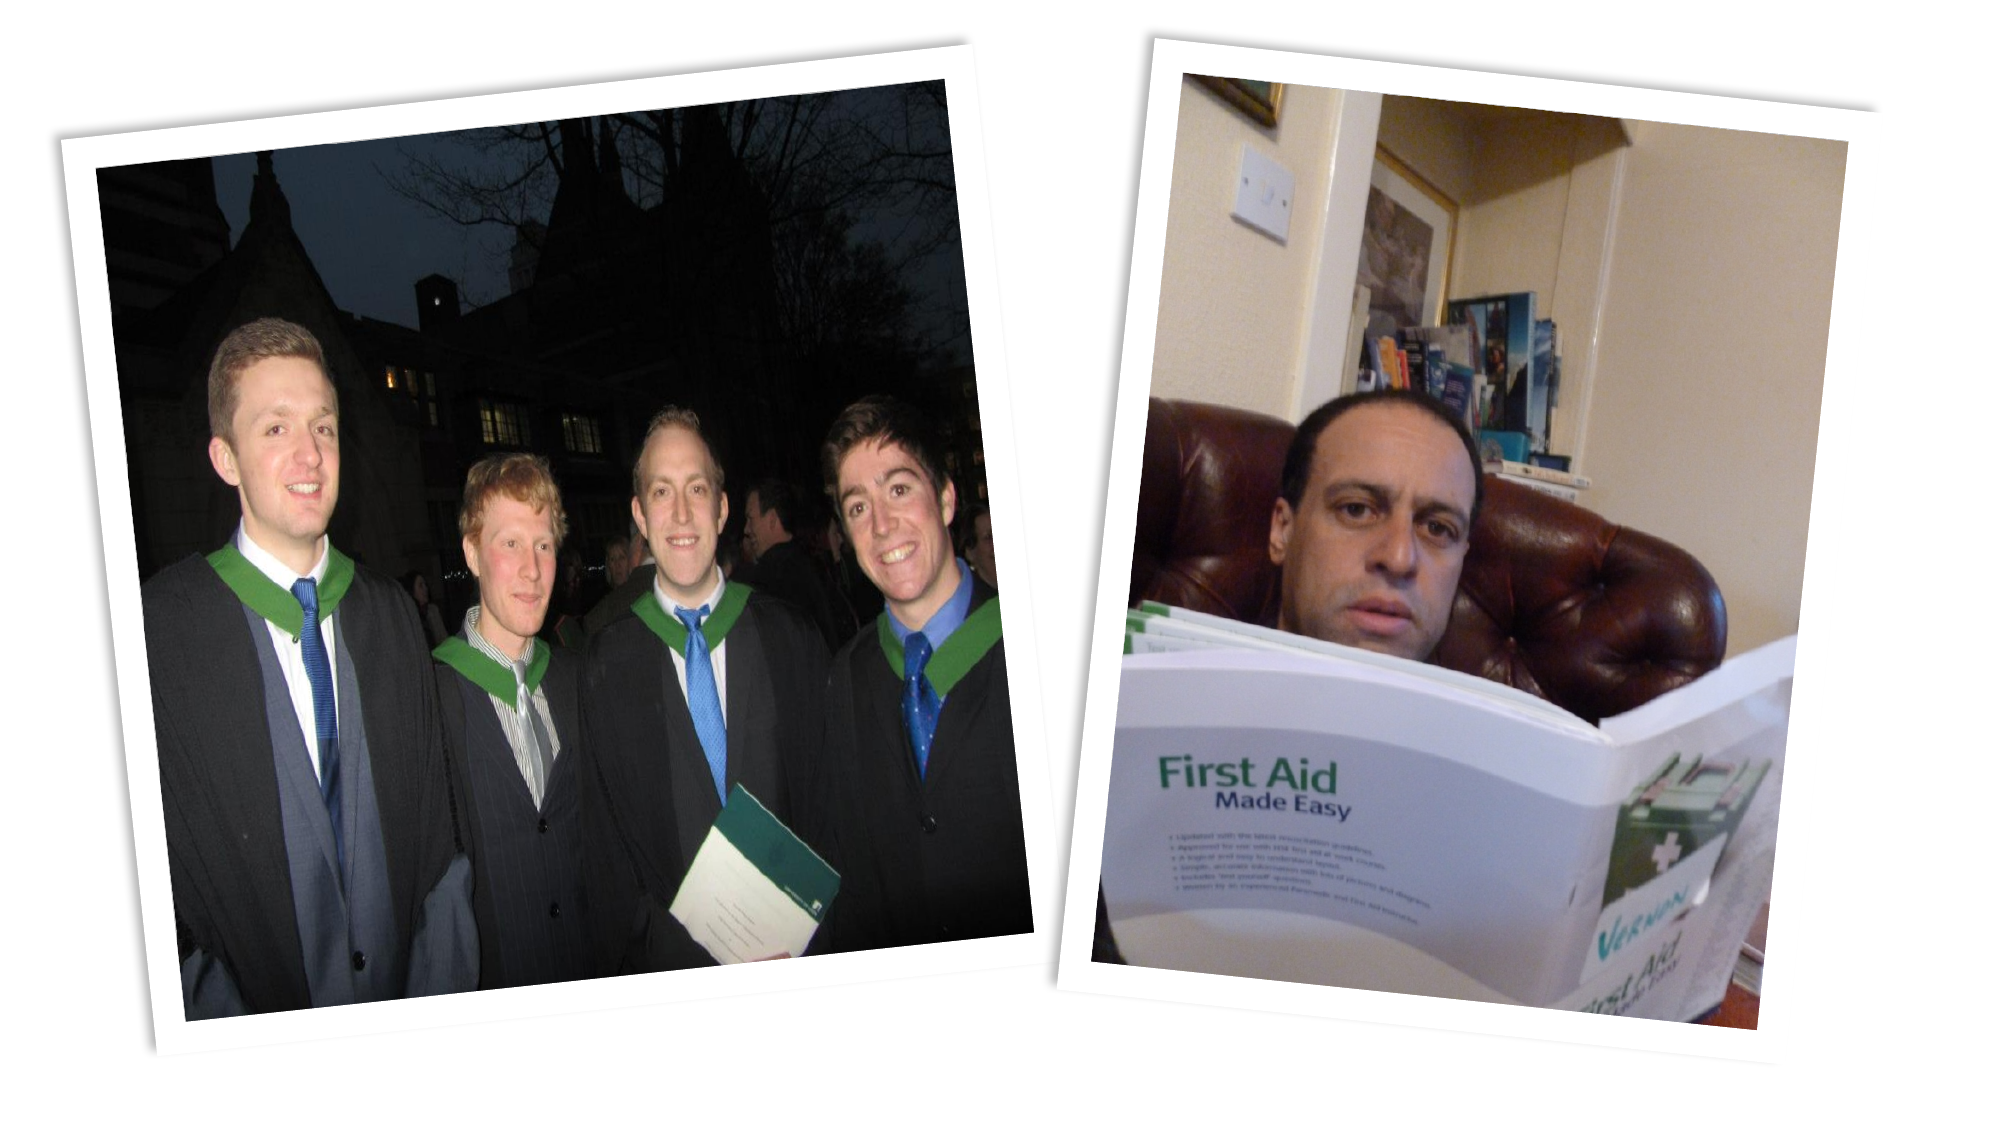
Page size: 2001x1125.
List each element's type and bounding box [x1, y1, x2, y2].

picture [96, 80, 1034, 1021]
picture [1092, 74, 1848, 1030]
